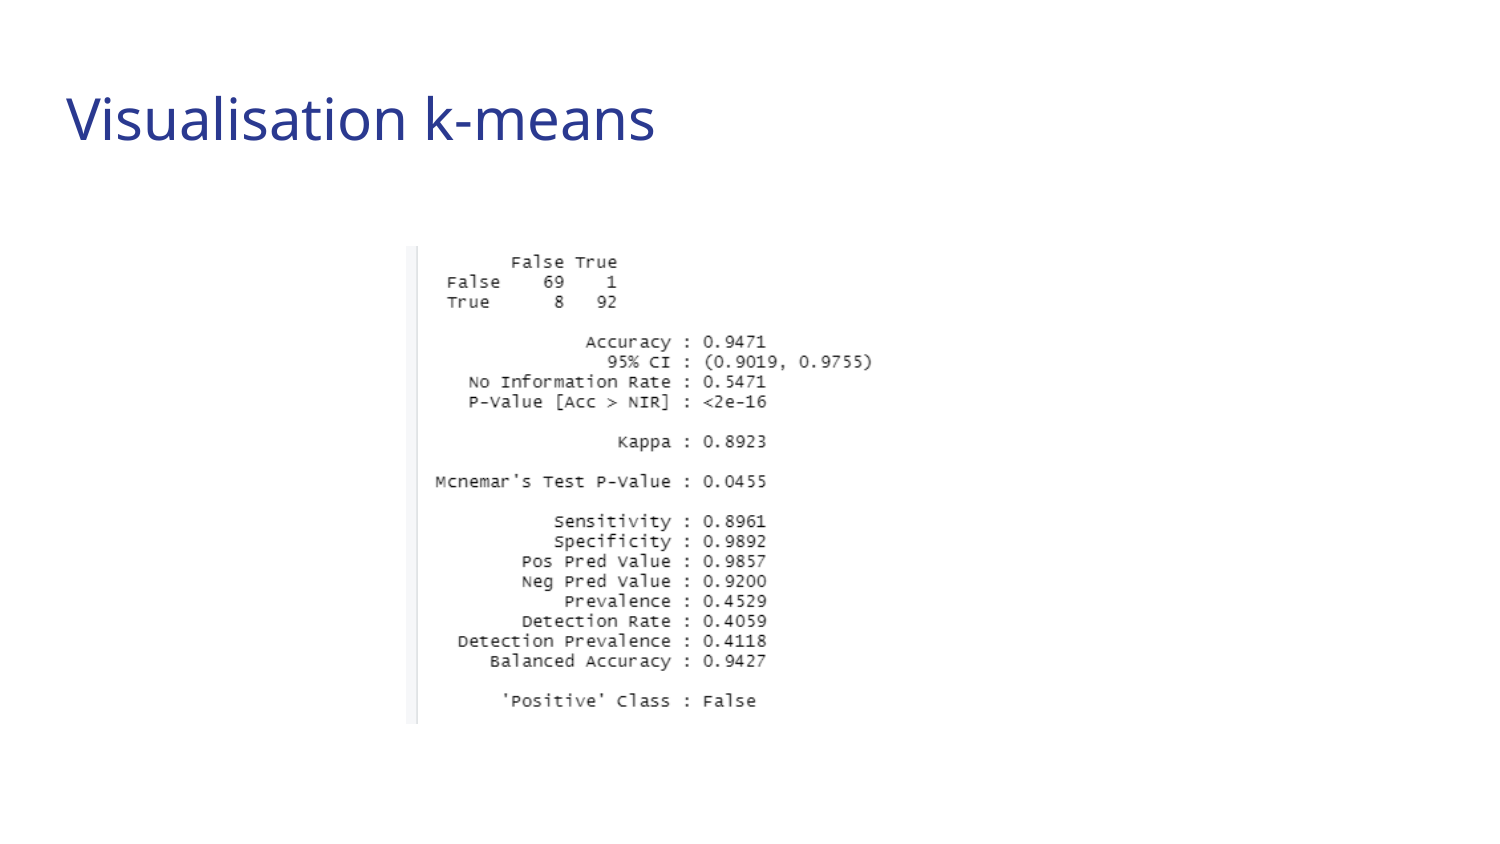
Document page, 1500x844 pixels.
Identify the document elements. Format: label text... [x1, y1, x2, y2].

title Visualisation k-means [51, 67, 1449, 167]
picture [405, 246, 967, 725]
